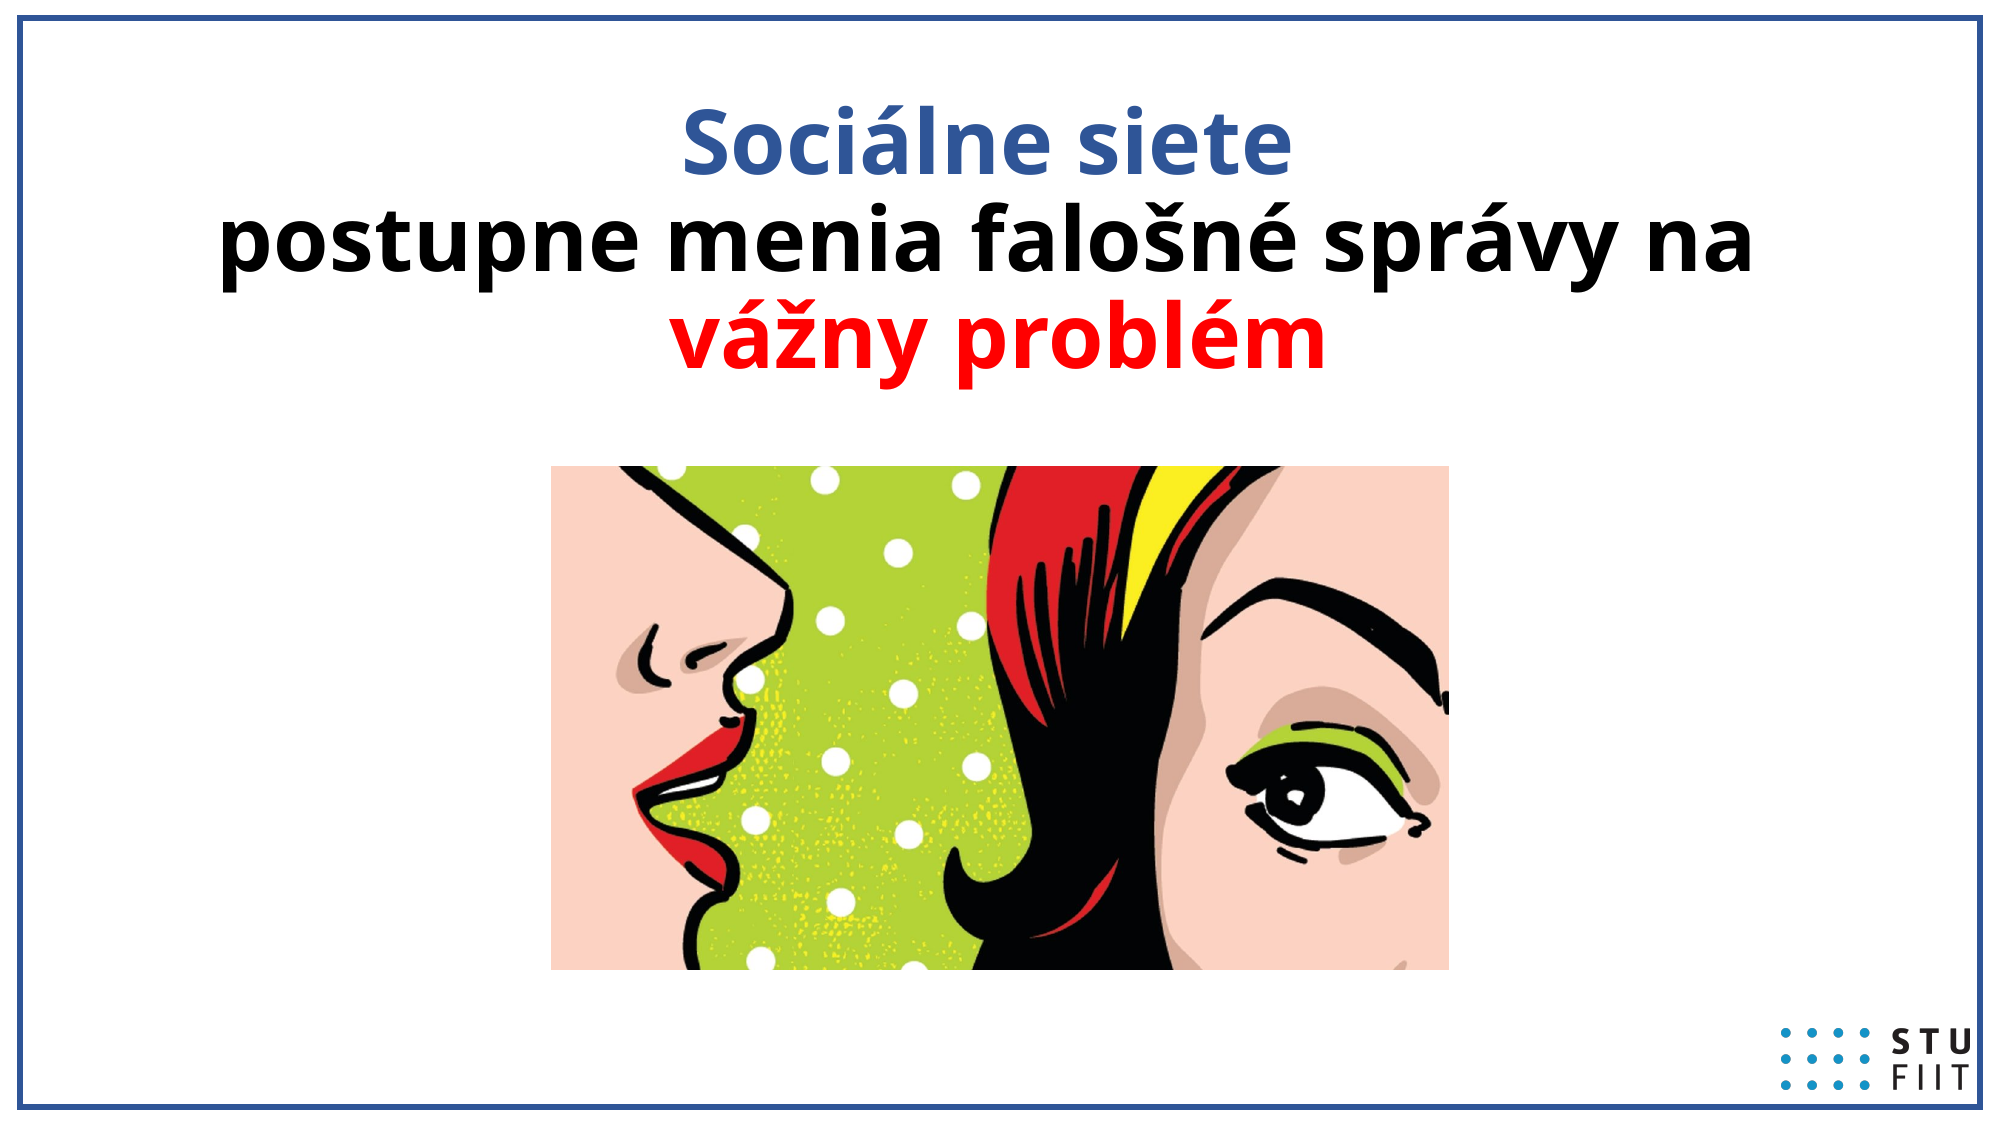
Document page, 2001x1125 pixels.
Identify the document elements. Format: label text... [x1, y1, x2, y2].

text_box [19, 396, 1981, 1108]
title Sociálne siete postupne menia falošné správy na vážny problém [0, 88, 2000, 396]
picture [551, 466, 1449, 971]
text_box [19, 17, 1981, 88]
picture [1781, 1028, 1970, 1090]
